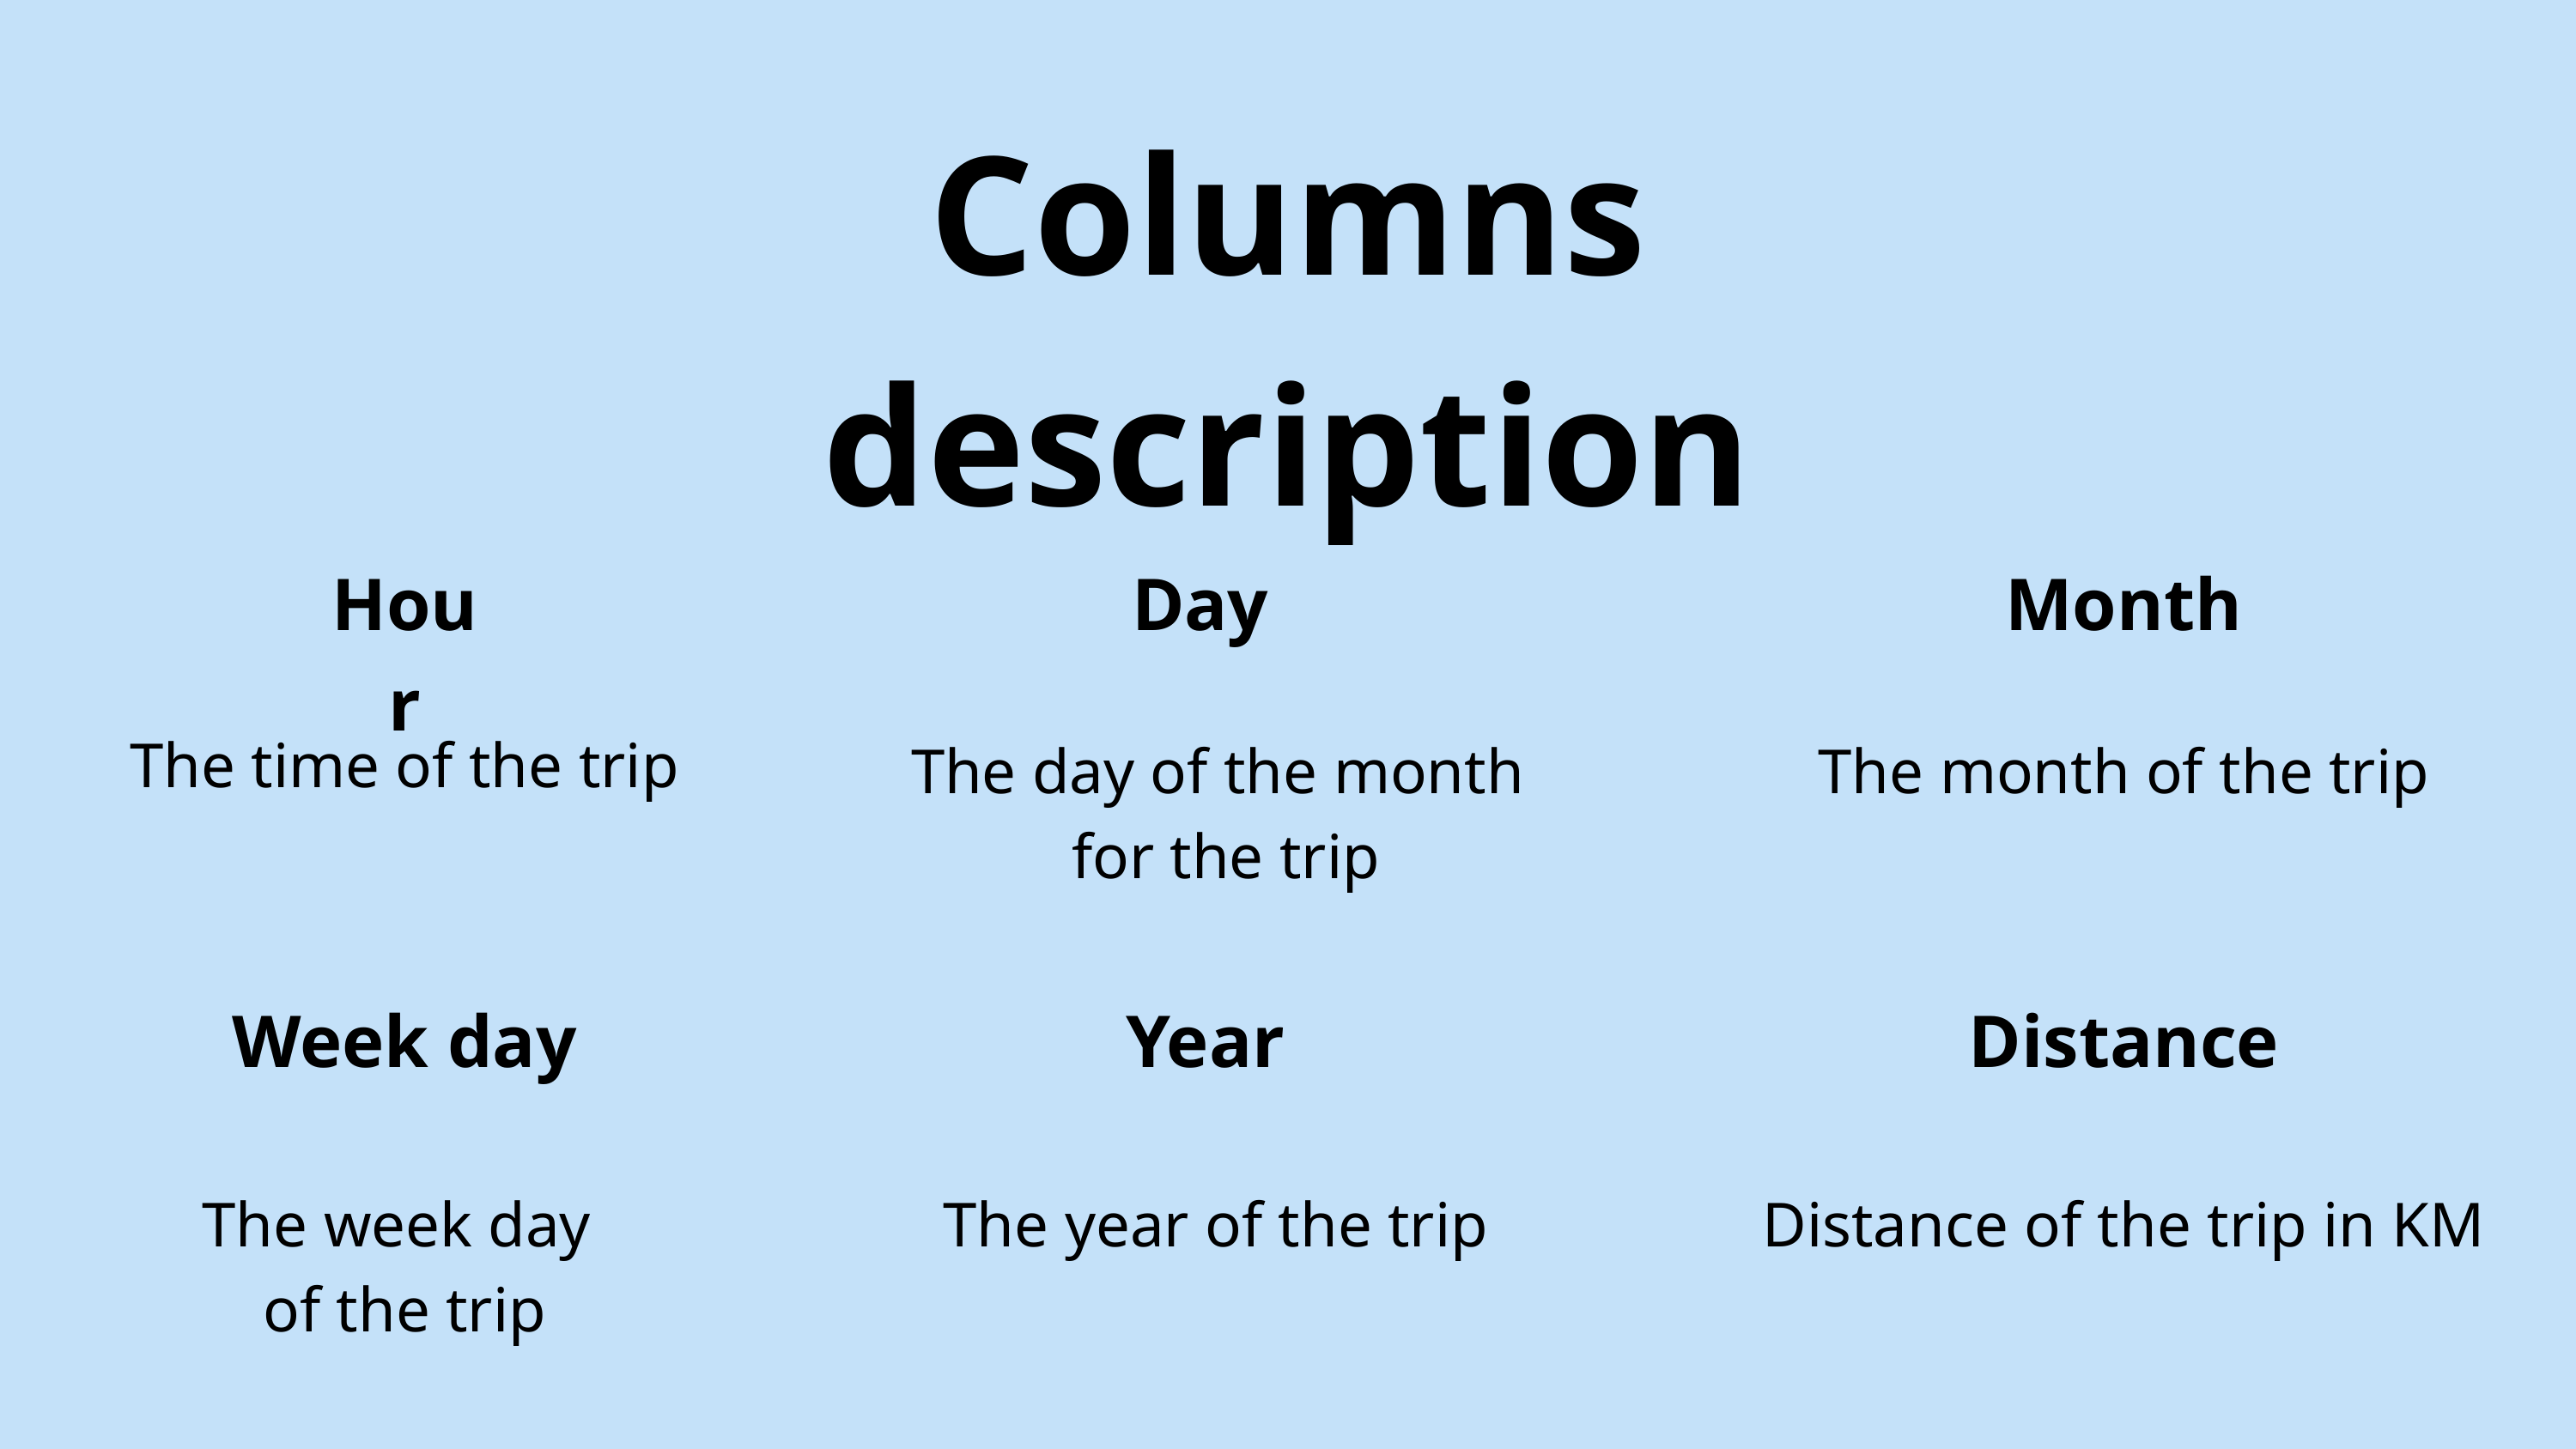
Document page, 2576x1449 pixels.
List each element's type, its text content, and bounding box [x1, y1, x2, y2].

text_box Columns description [452, 77, 2124, 539]
text_box Week day [0, 981, 800, 1082]
text_box The week day of the trip [200, 1173, 610, 1344]
text_box Day [1127, 544, 1274, 646]
text_box The year of the trip [935, 1173, 1497, 1259]
text_box Month [1719, 544, 2529, 646]
text_box Distance of the trip in KM [1752, 1173, 2496, 1259]
text_box The month of the trip [1811, 720, 2437, 806]
text_box The day of the month for the trip [904, 720, 1547, 892]
text_box The time of the trip [123, 714, 687, 800]
text_box Year [800, 981, 1610, 1082]
text_box Hour [316, 544, 493, 714]
text_box Distance [1719, 981, 2529, 1082]
